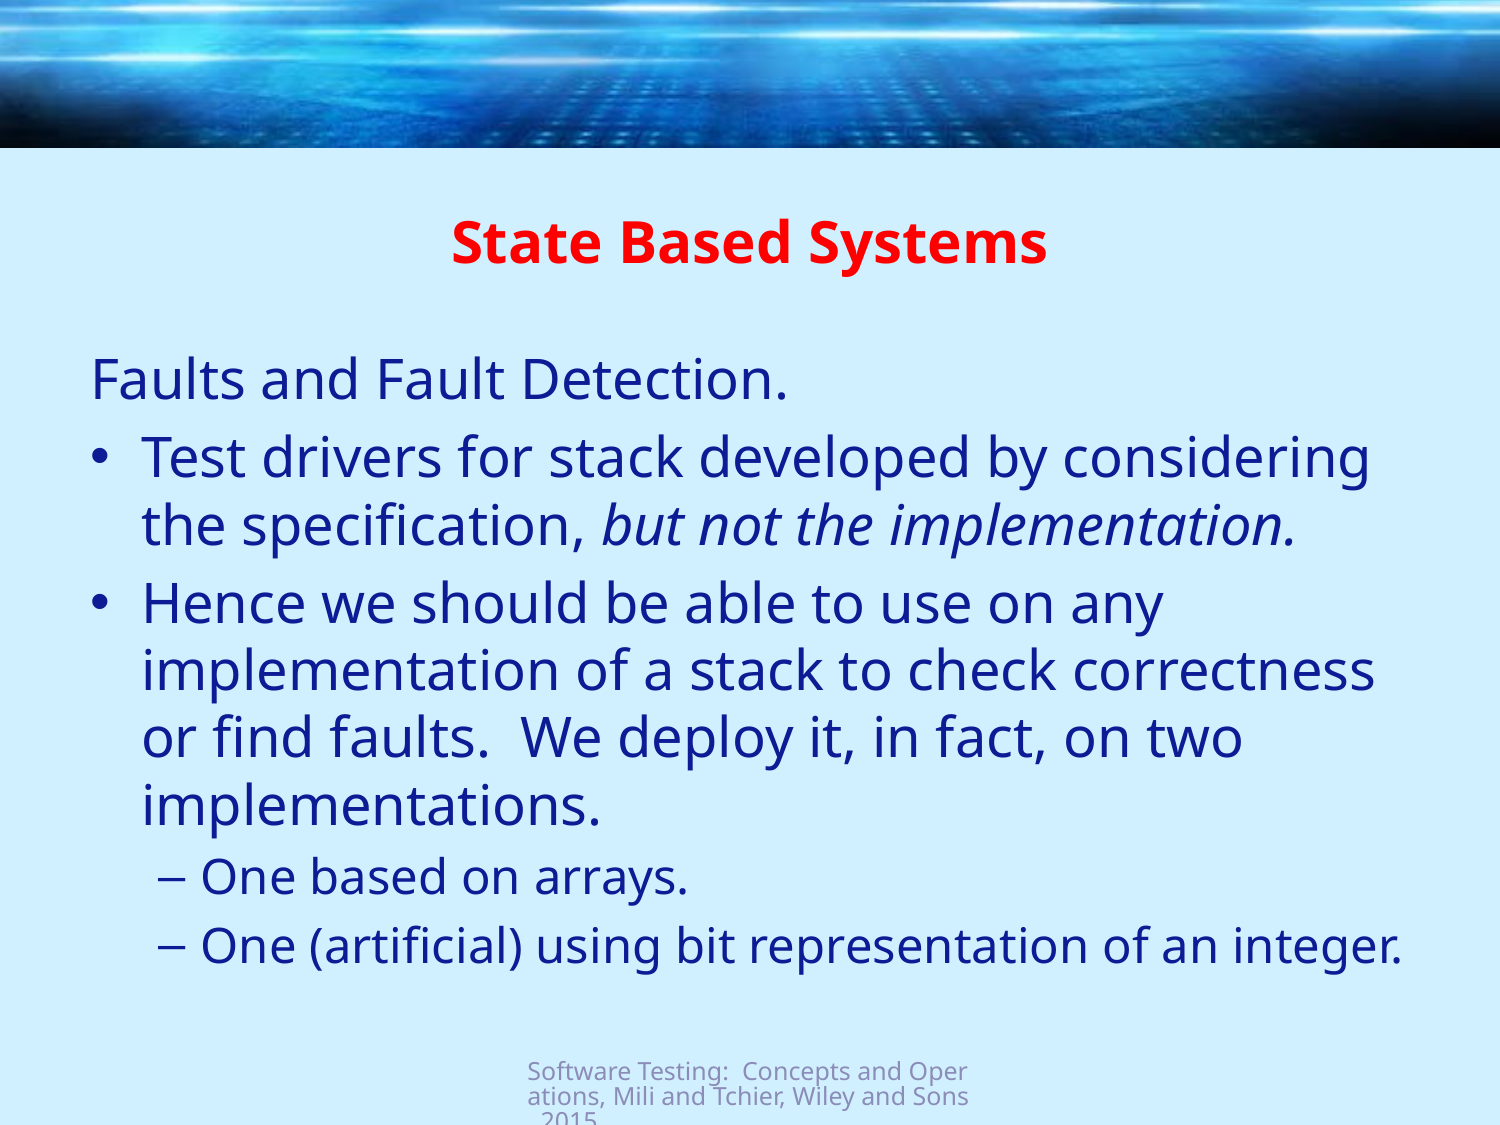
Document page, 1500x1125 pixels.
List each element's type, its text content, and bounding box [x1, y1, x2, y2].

title State Based Systems [75, 185, 1425, 295]
list Faults and Fault Detection. Test drivers for stack developed by considering the specification, but not the implementation. Hence we should be able to use on any implementation of a stack to check correctness or find faults. We deploy it, in fact, on two implementations. One based on arrays. One (artificial) using bit representation of an integer. [75, 336, 1425, 1005]
picture [0, 0, 1500, 148]
footer Software Testing: Concepts and Operations, Mili and Tchier, Wiley and Sons, 2015 [512, 1042, 988, 1103]
